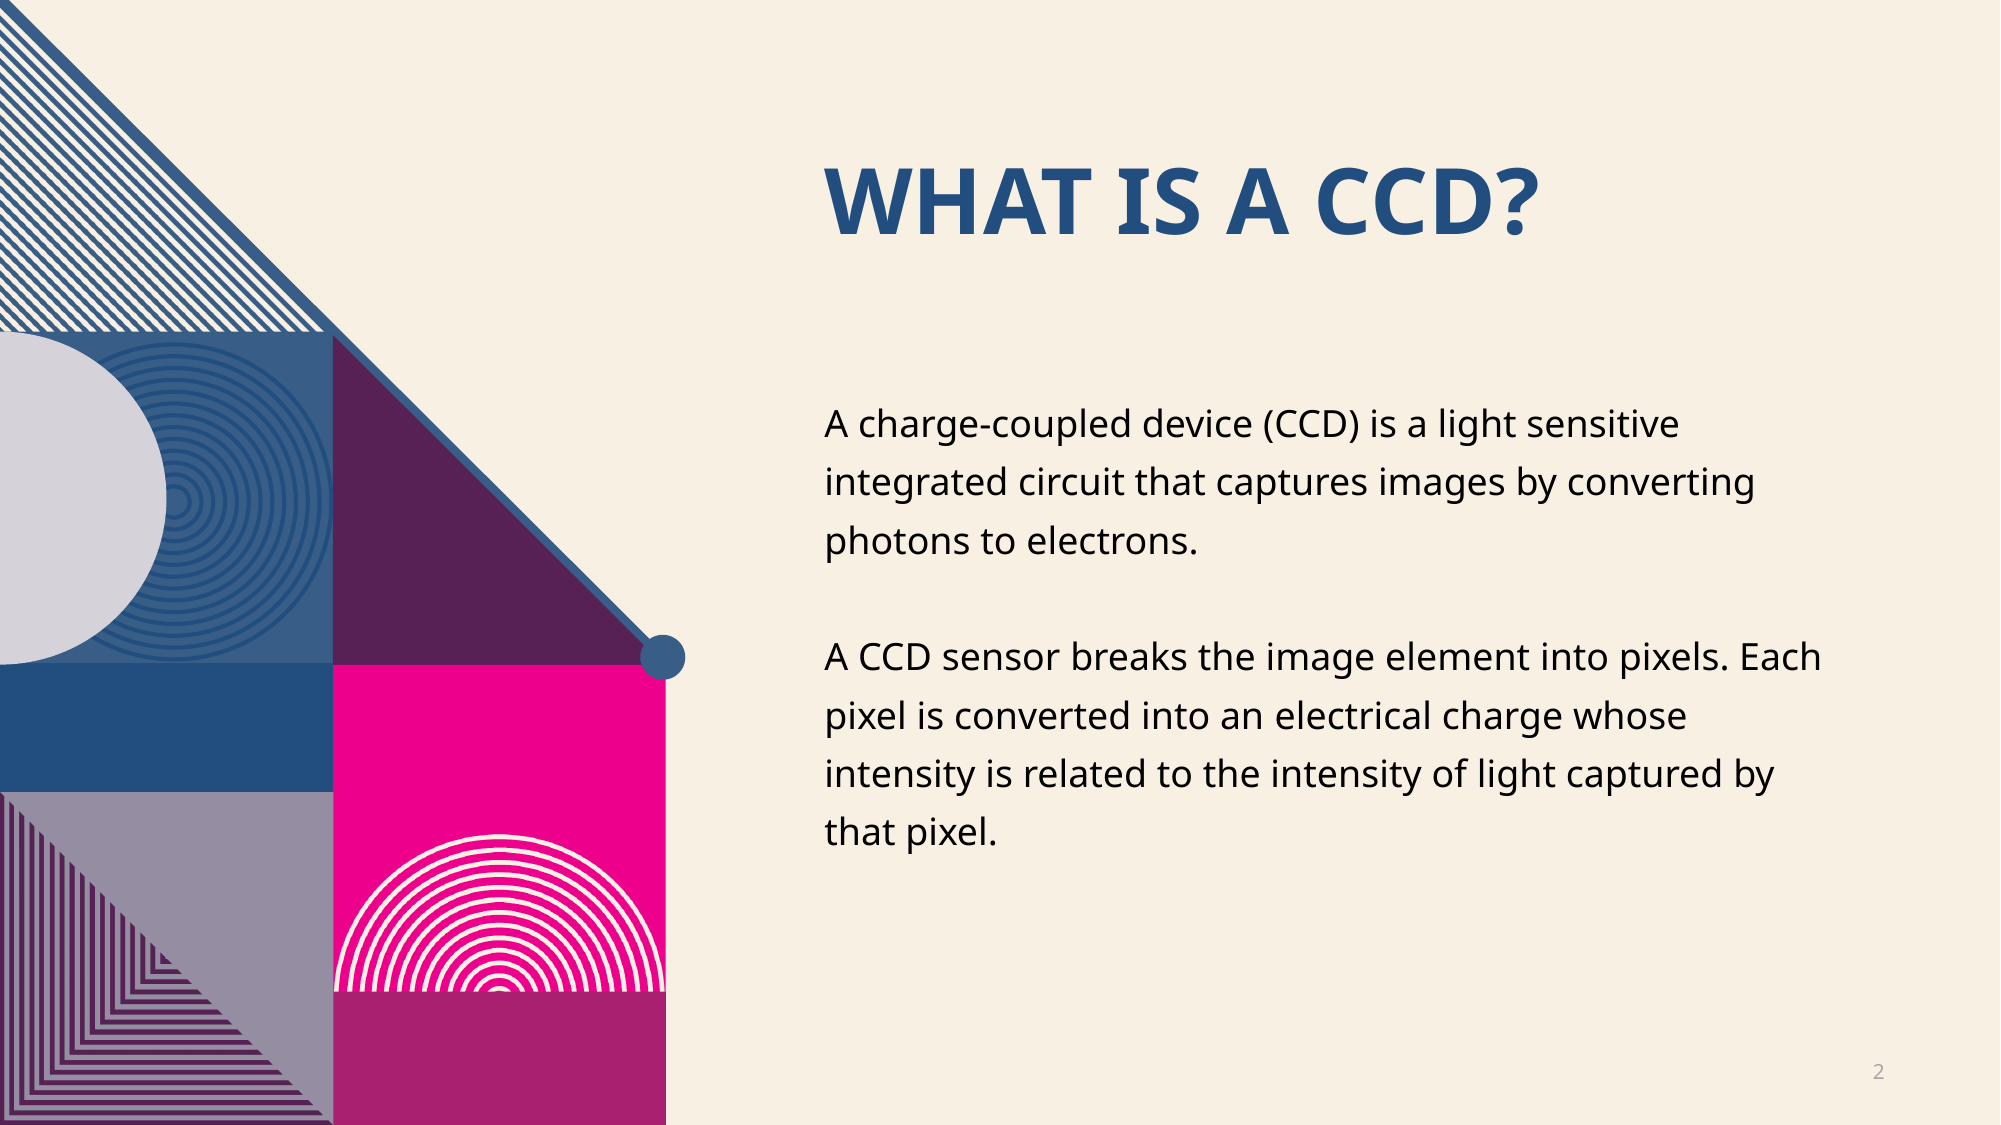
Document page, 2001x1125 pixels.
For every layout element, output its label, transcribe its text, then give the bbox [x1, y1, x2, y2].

picture [0, 792, 333, 1125]
picture [10, 0, 332, 321]
picture [334, 834, 665, 991]
list A charge-coupled device (CCD) is a light sensitive integrated circuit that captures images by converting photons to electrons. A CCD sensor breaks the image element into pixels. Each pixel is converted into an electrical charge whose intensity is related to the intensity of light captured by that pixel. [809, 379, 1860, 980]
picture [0, 4, 330, 333]
title What is a CCD? [809, 147, 1850, 365]
slide_number 2 [1824, 1042, 1900, 1103]
